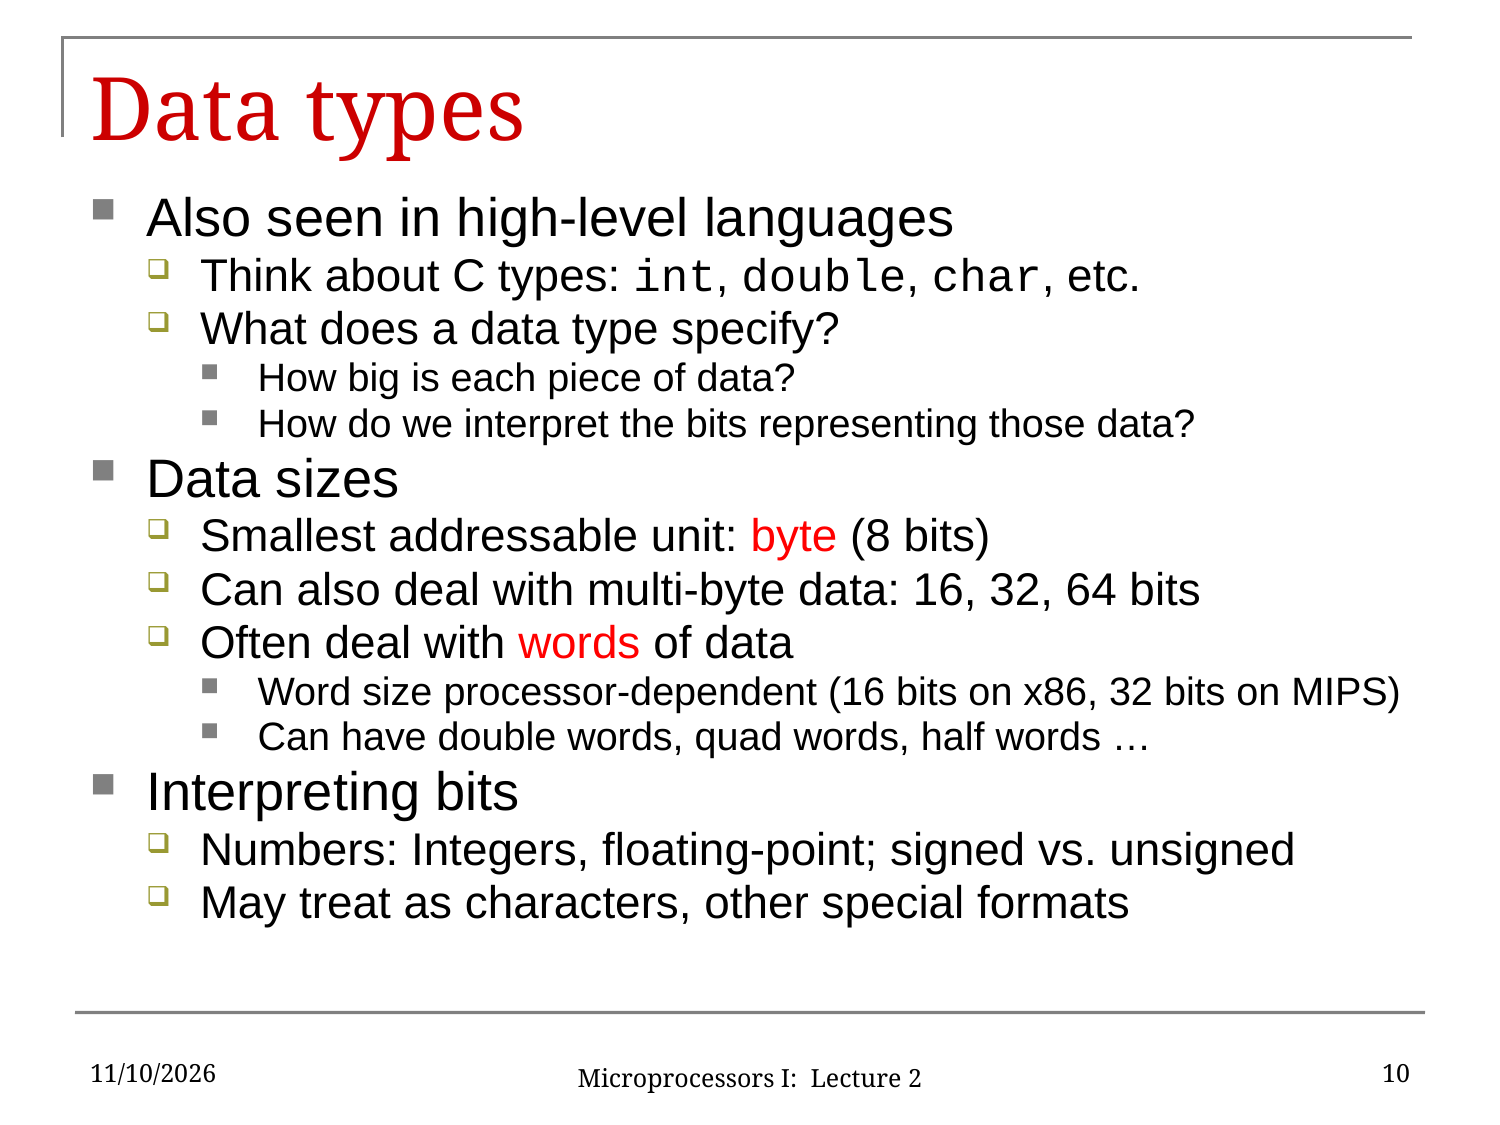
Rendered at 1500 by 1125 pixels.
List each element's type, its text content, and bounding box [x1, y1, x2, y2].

footer Microprocessors I: Lecture 2 [512, 1024, 988, 1101]
list Also seen in high-level languages Think about C types: int, double, char, etc. What does a data type specify? How big is each piece of data? How do we interpret the bits representing those data? Data sizes Smallest addressable unit: byte (8 bits) Can also deal with multi-byte data: 16, 32, 64 bits Often deal with words of data Word size processor-dependent (16 bits on x86, 32 bits on MIPS) Can have double words, quad words, half words … Interpreting bits Numbers: Integers, floating-point; signed vs. unsigned May treat as characters, other special formats [75, 187, 1425, 1006]
slide_number 10 [1074, 1023, 1426, 1100]
title Data types [75, 45, 1425, 163]
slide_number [74, 1023, 426, 1100]
